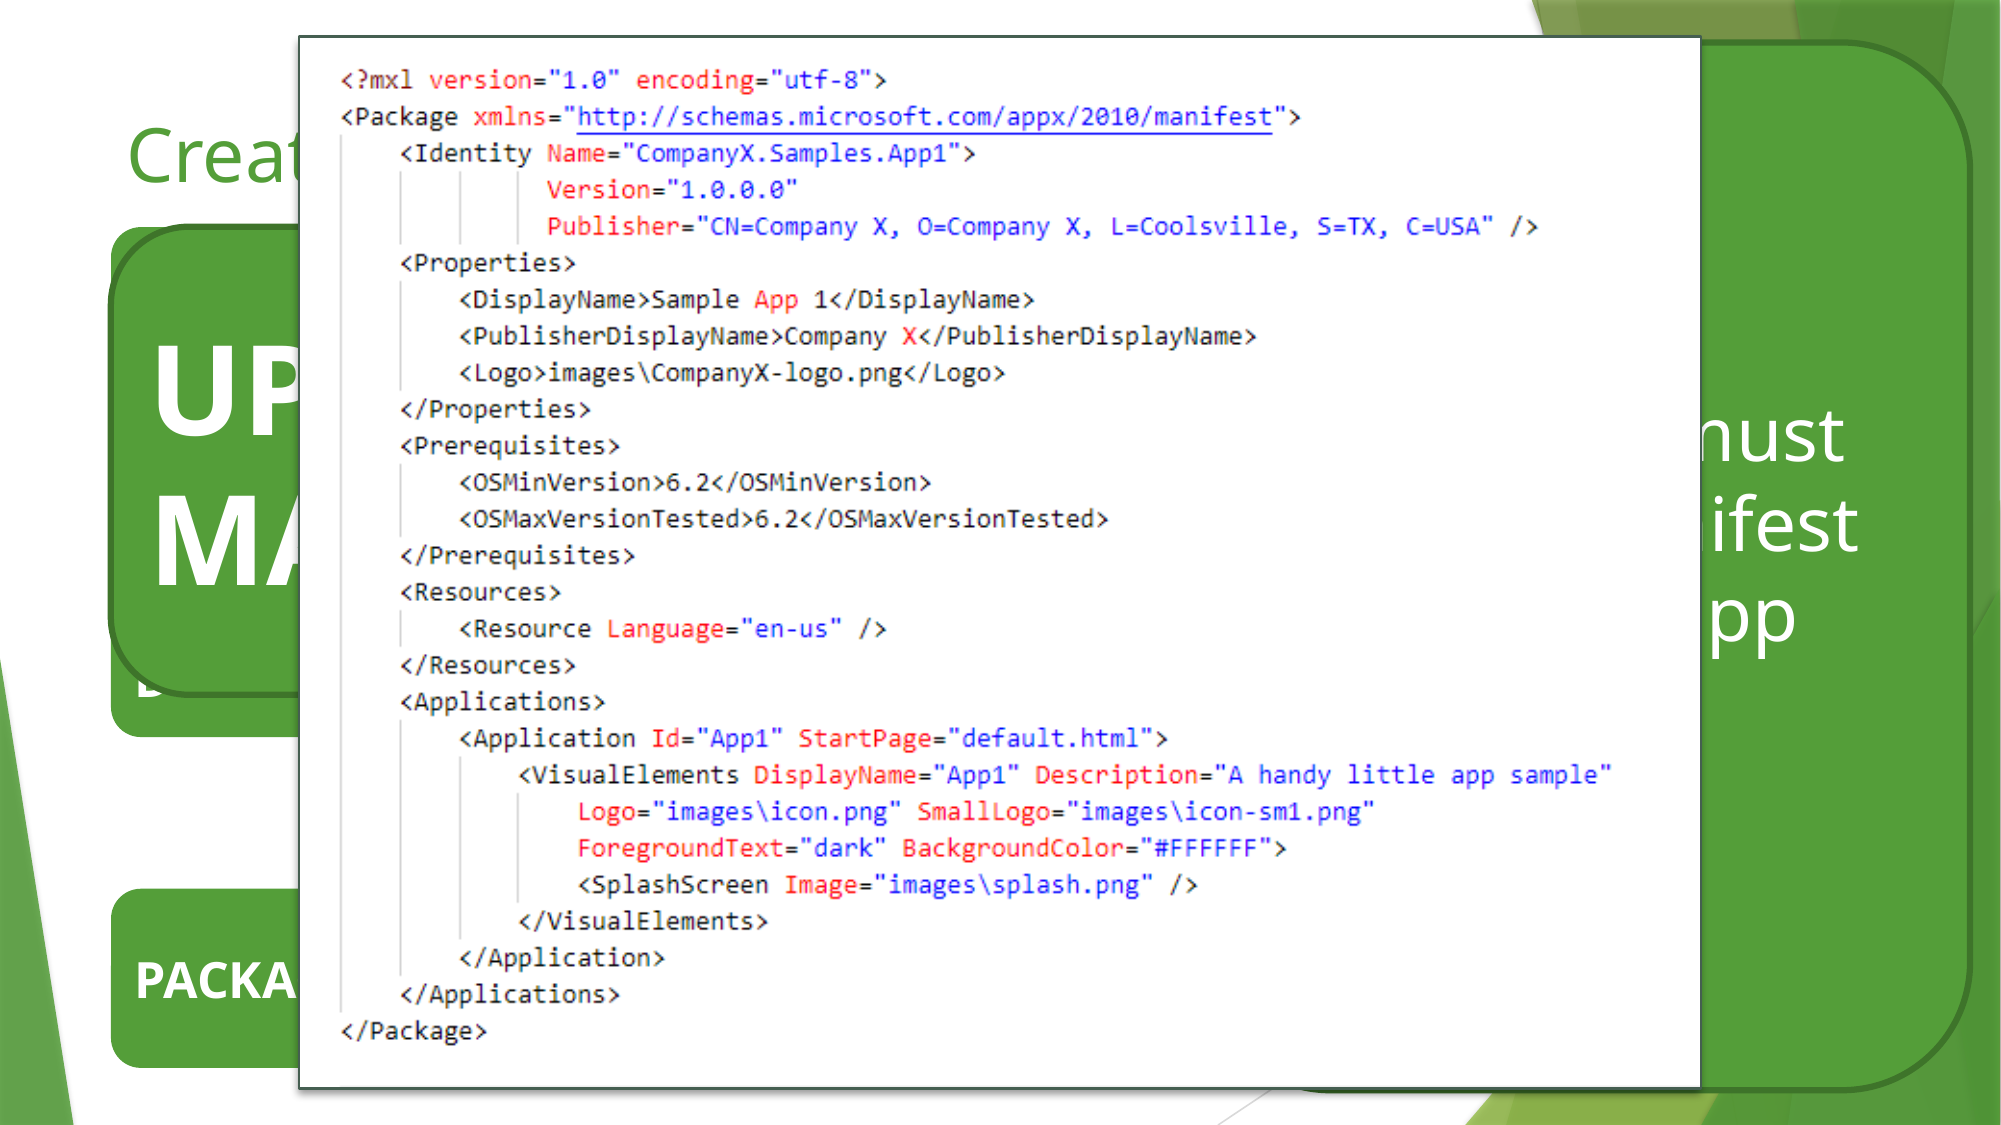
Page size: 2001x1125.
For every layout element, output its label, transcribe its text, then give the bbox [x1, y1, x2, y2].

text_box TEST AND DEBUG [109, 628, 292, 739]
text_box UPDATE MANIFEST [109, 225, 292, 697]
picture [299, 36, 1701, 1088]
text_box PLAN [109, 225, 177, 294]
text_box Every app must have a manifest Describes app properties [1705, 40, 1972, 1092]
text_box PACKAGE [109, 887, 292, 1070]
title Creating a Packaged App [111, 99, 292, 244]
